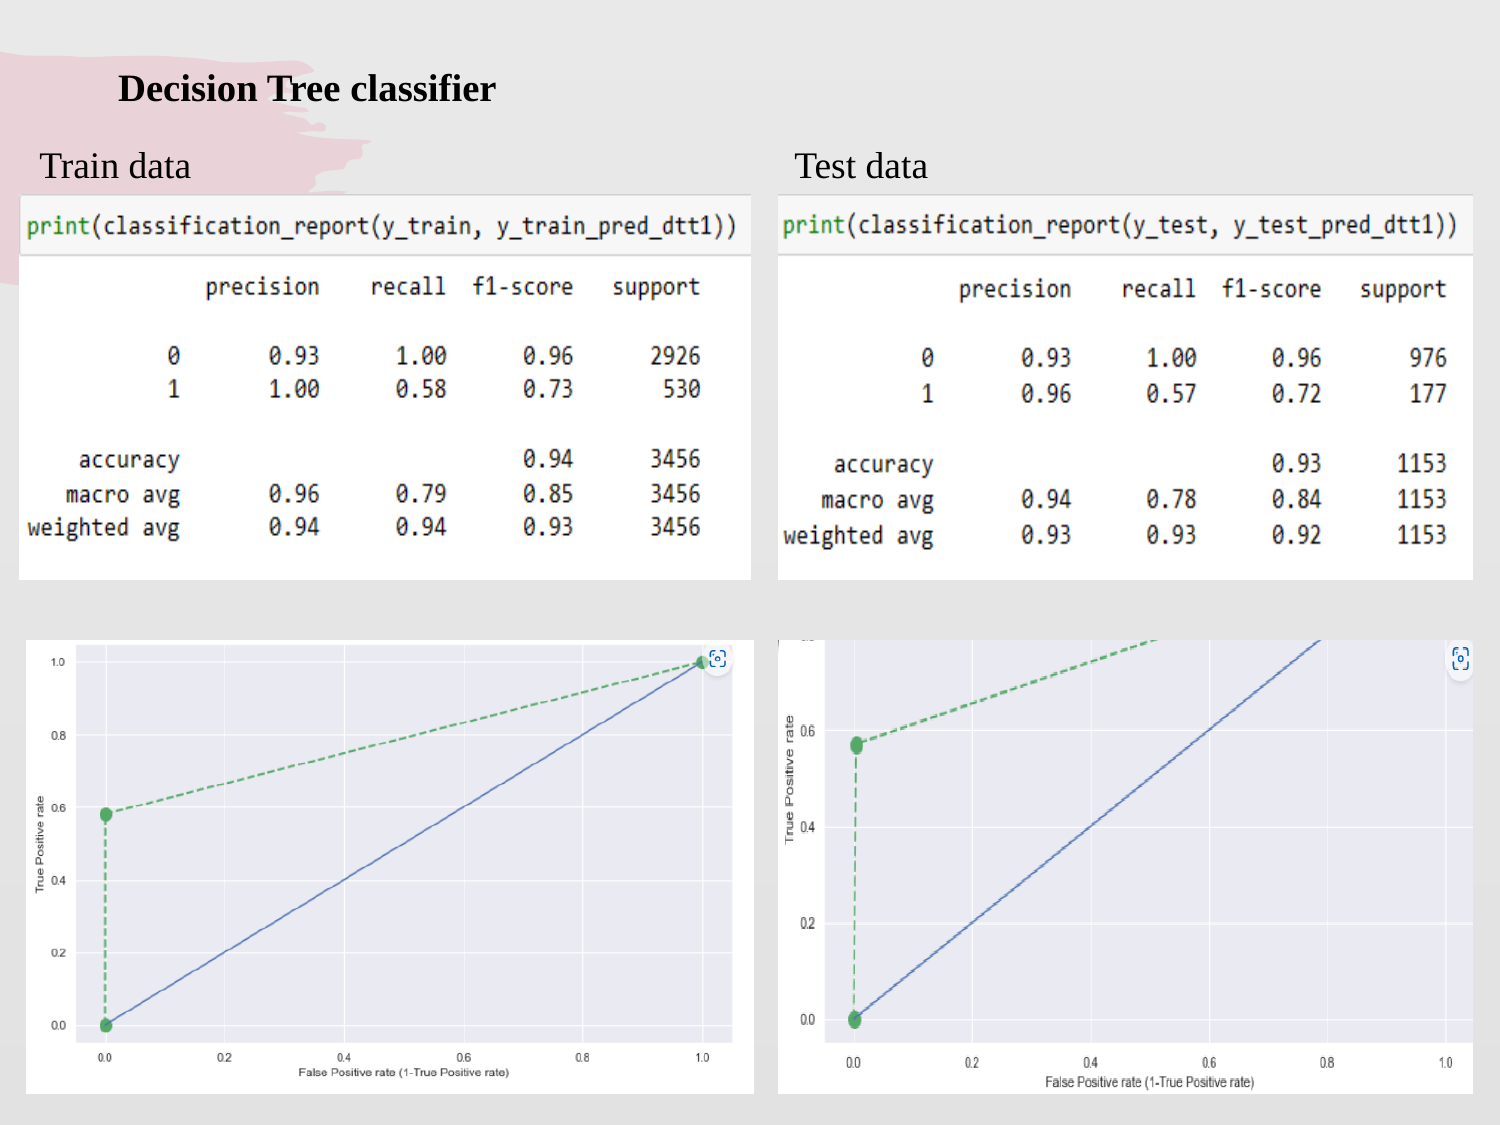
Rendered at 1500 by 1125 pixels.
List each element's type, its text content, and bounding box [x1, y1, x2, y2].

text_box Test data [779, 133, 944, 194]
picture [778, 640, 1473, 1094]
picture [26, 640, 754, 1094]
picture [778, 194, 1473, 580]
picture [19, 194, 751, 580]
text_box Train data [24, 133, 207, 194]
title Decision Tree classifier [103, 59, 1336, 164]
